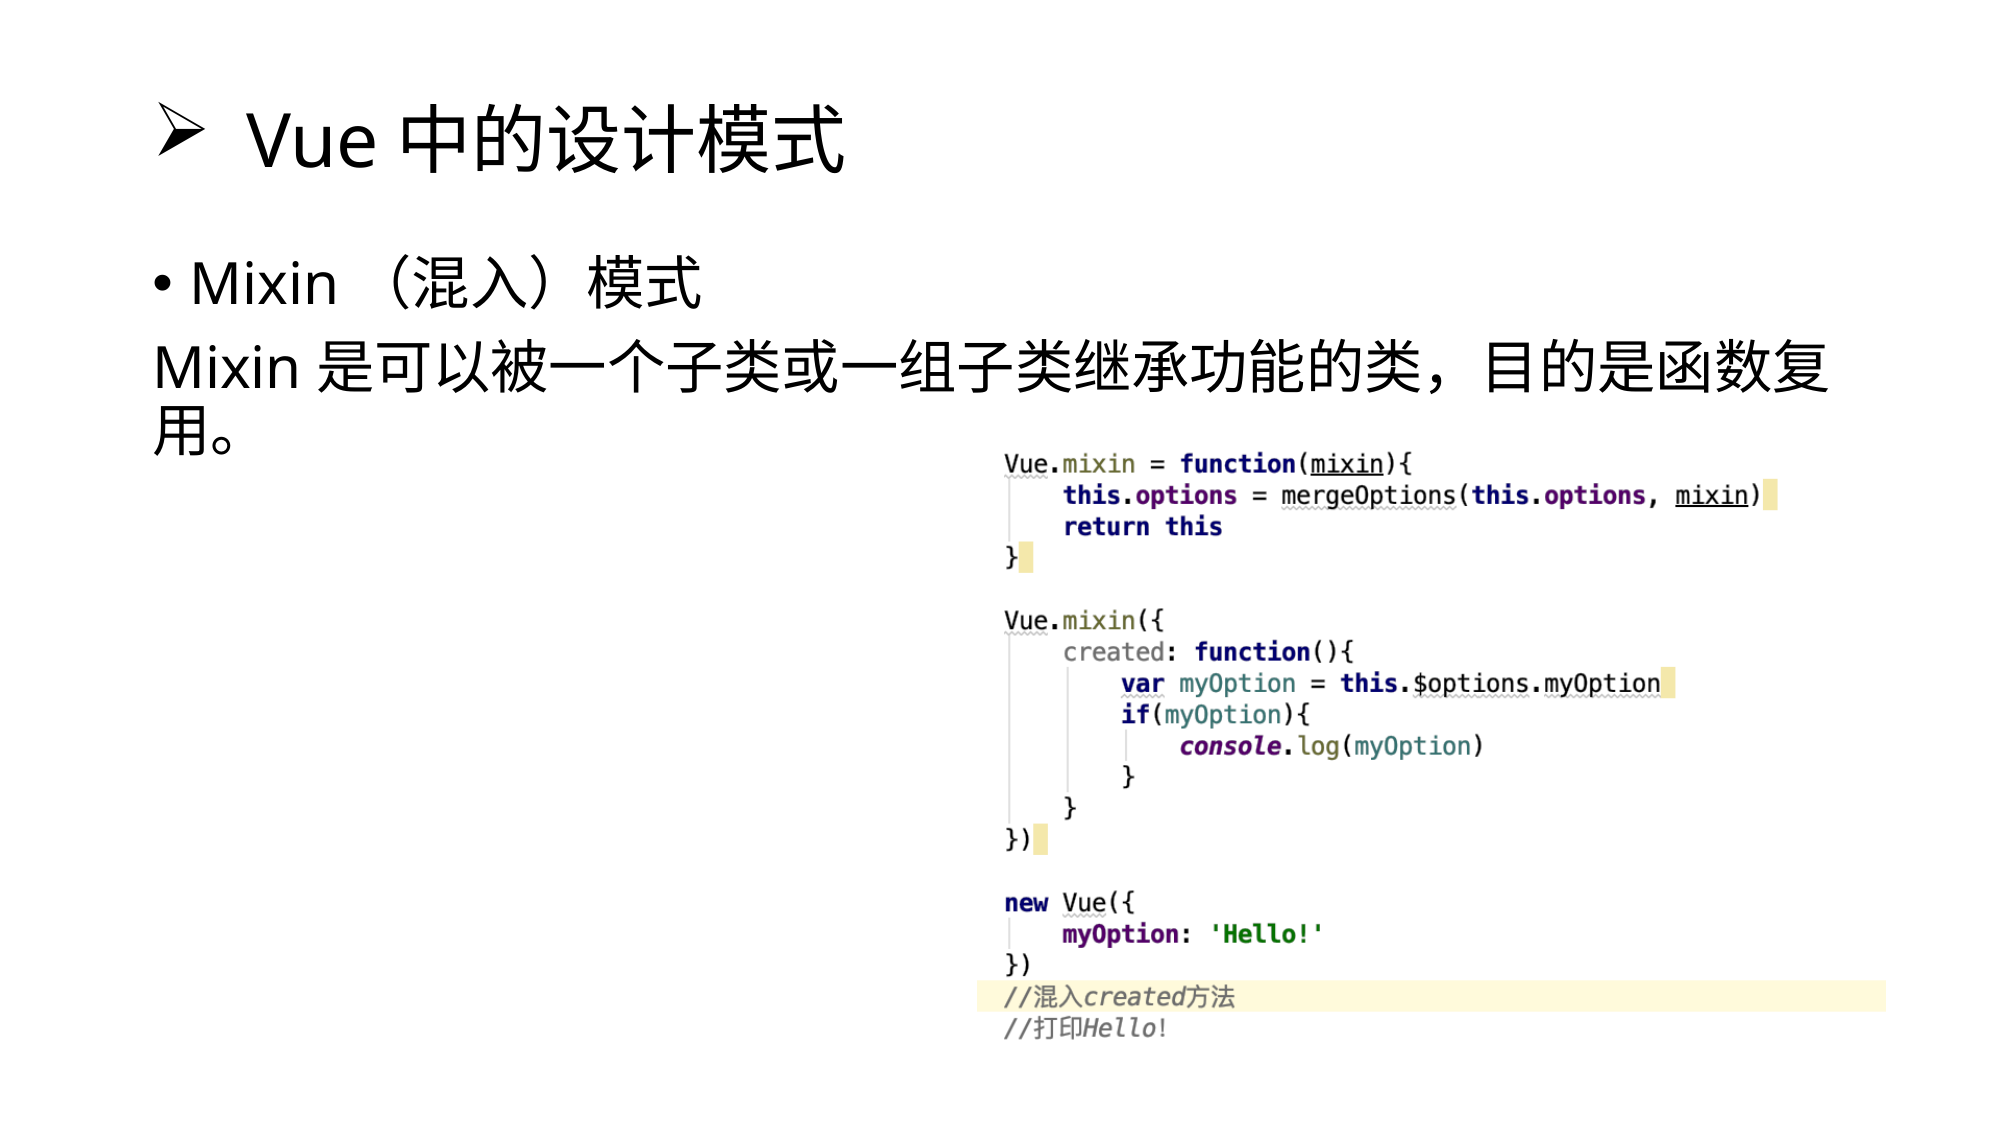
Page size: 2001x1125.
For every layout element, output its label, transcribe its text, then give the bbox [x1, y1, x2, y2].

picture [977, 412, 1886, 1066]
list Mixin（混入）模式 Mixin是可以被一个子类或一组子类继承功能的类，目的是函数复用。 [137, 246, 1863, 1014]
title Vue中的设计模式 [137, 59, 1863, 227]
